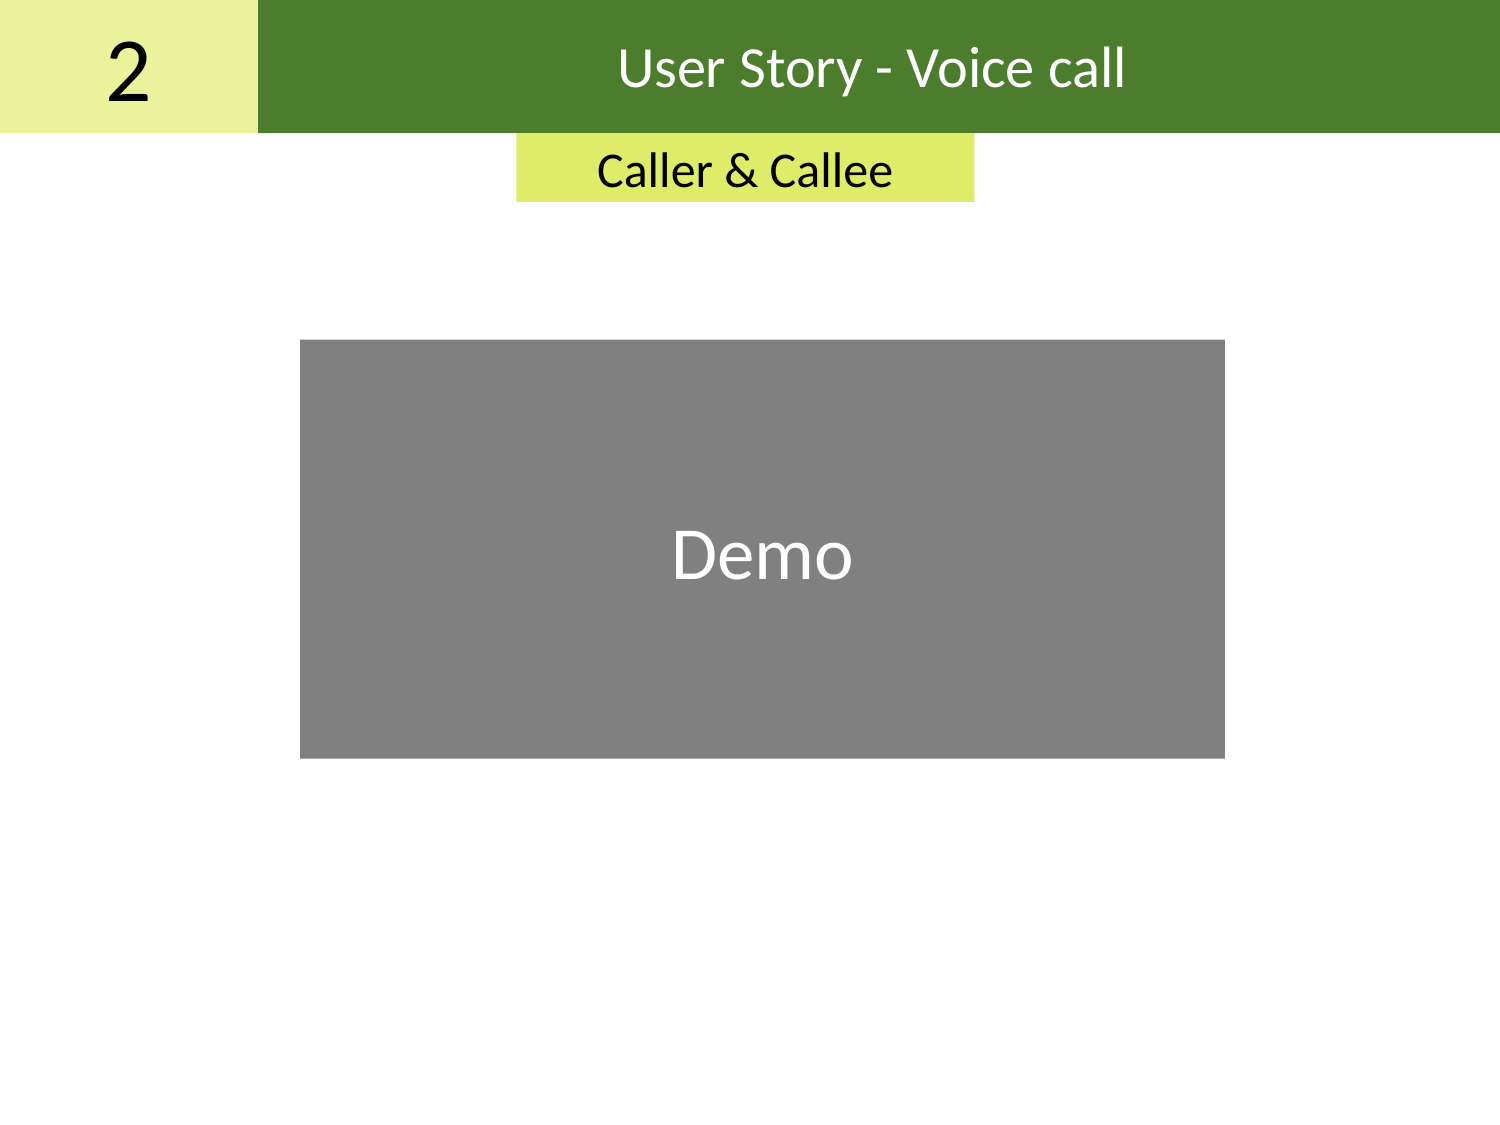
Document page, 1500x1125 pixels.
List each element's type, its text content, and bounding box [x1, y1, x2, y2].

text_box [0, 0, 1500, 134]
text_box Demo [298, 338, 1227, 761]
text_box Caller & Callee [514, 142, 976, 204]
